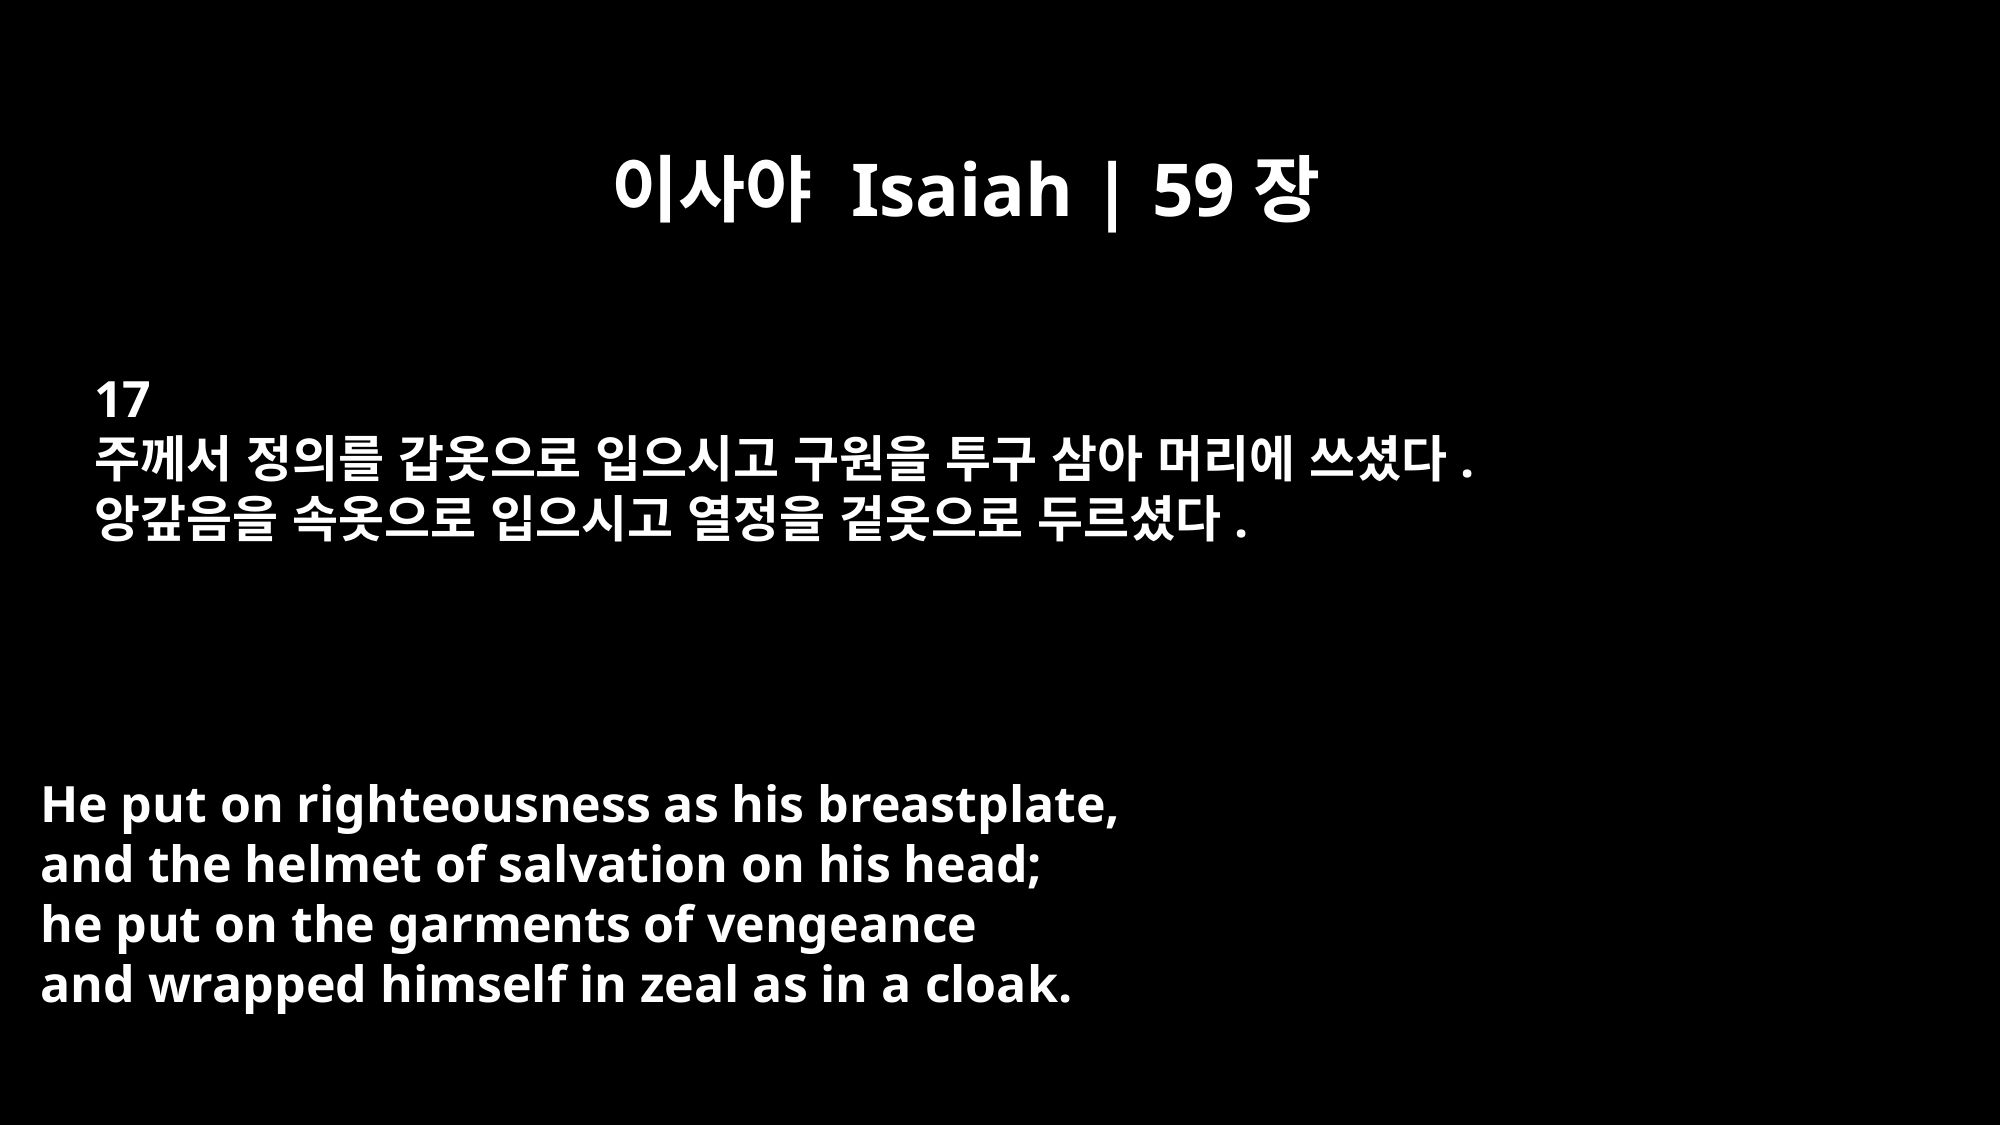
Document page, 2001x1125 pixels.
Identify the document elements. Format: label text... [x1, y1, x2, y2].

text_box 17 주께서 정의를 갑옷으로 입으시고 구원을 투구 삼아 머리에 쓰셨다. 앙갚음을 속옷으로 입으시고 열정을 겉옷으로 두르셨다. [79, 359, 1490, 555]
text_box 이사야 Isaiah | 59장 [596, 136, 1336, 239]
text_box He put on righteousness as his breastplate, and the helmet of salvation on his head; he put on the garments of vengeance and wrapped himself in zeal as in a cloak. [25, 764, 1136, 1020]
